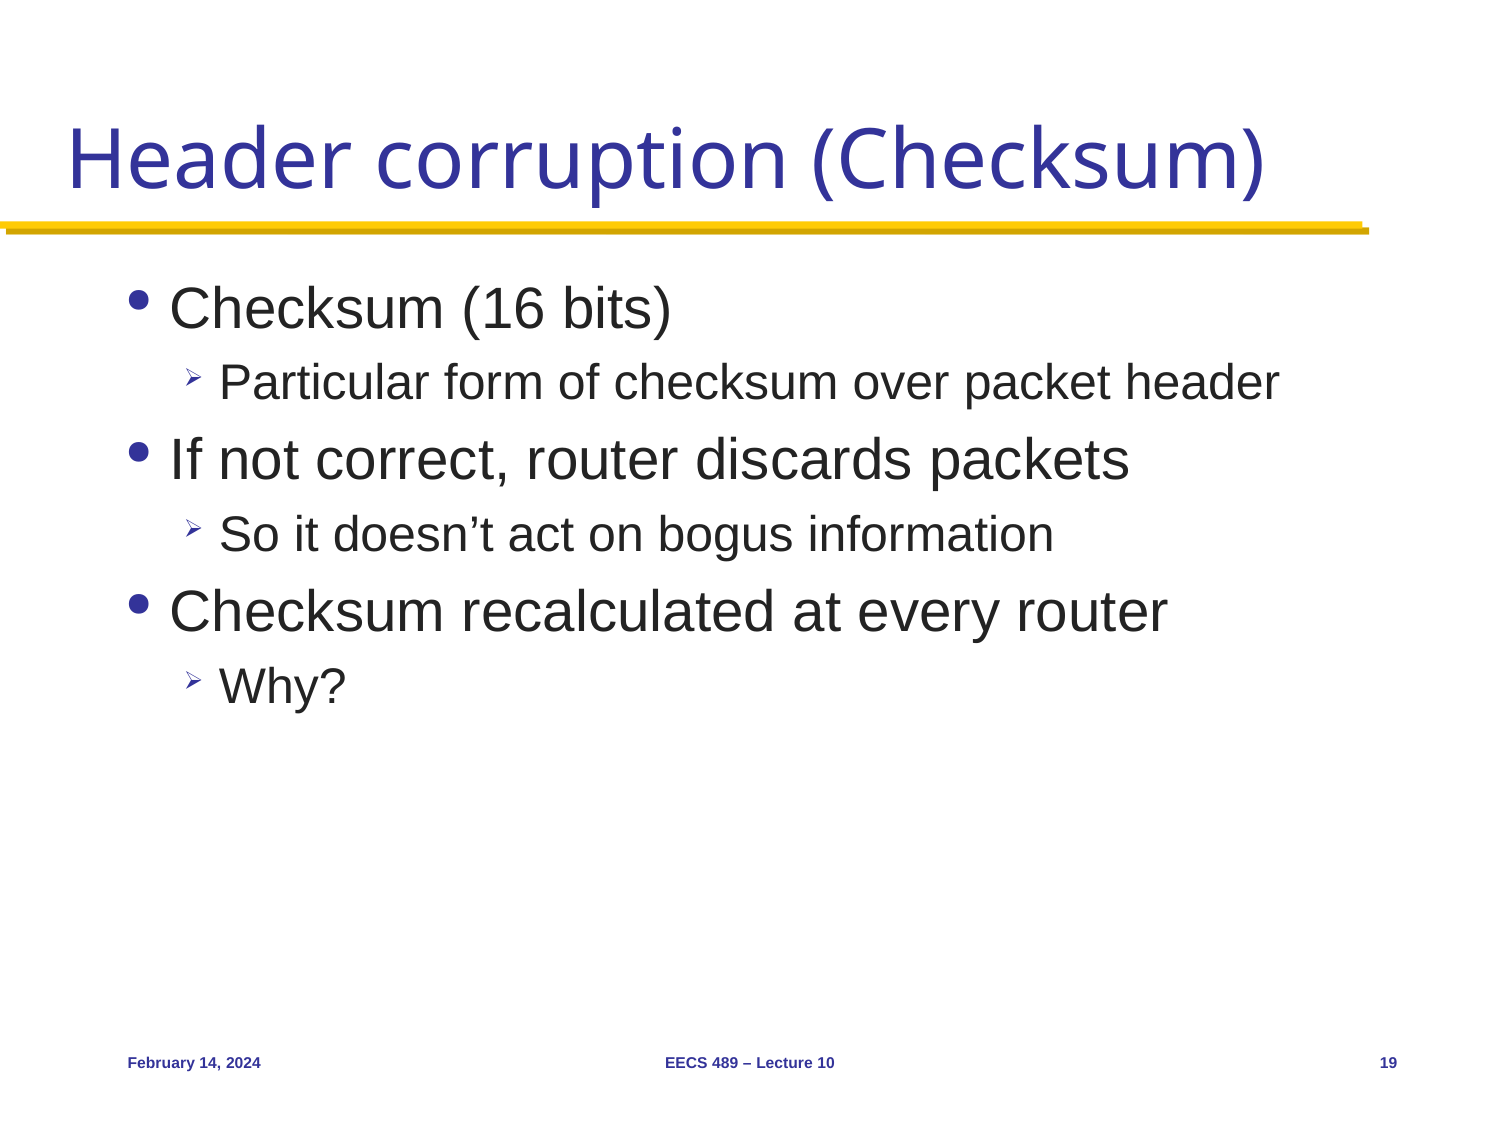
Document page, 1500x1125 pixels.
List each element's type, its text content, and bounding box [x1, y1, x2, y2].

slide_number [112, 1024, 426, 1101]
footer EECS 489 – Lecture 10 [512, 1024, 988, 1101]
slide_number 19 [1312, 1024, 1413, 1101]
list Checksum (16 bits) Particular form of checksum over packet header If not correct, router discards packets So it doesn’t act on bogus information Checksum recalculated at every router Why? [112, 262, 1413, 988]
title Header corruption (Checksum) [49, 24, 1451, 213]
